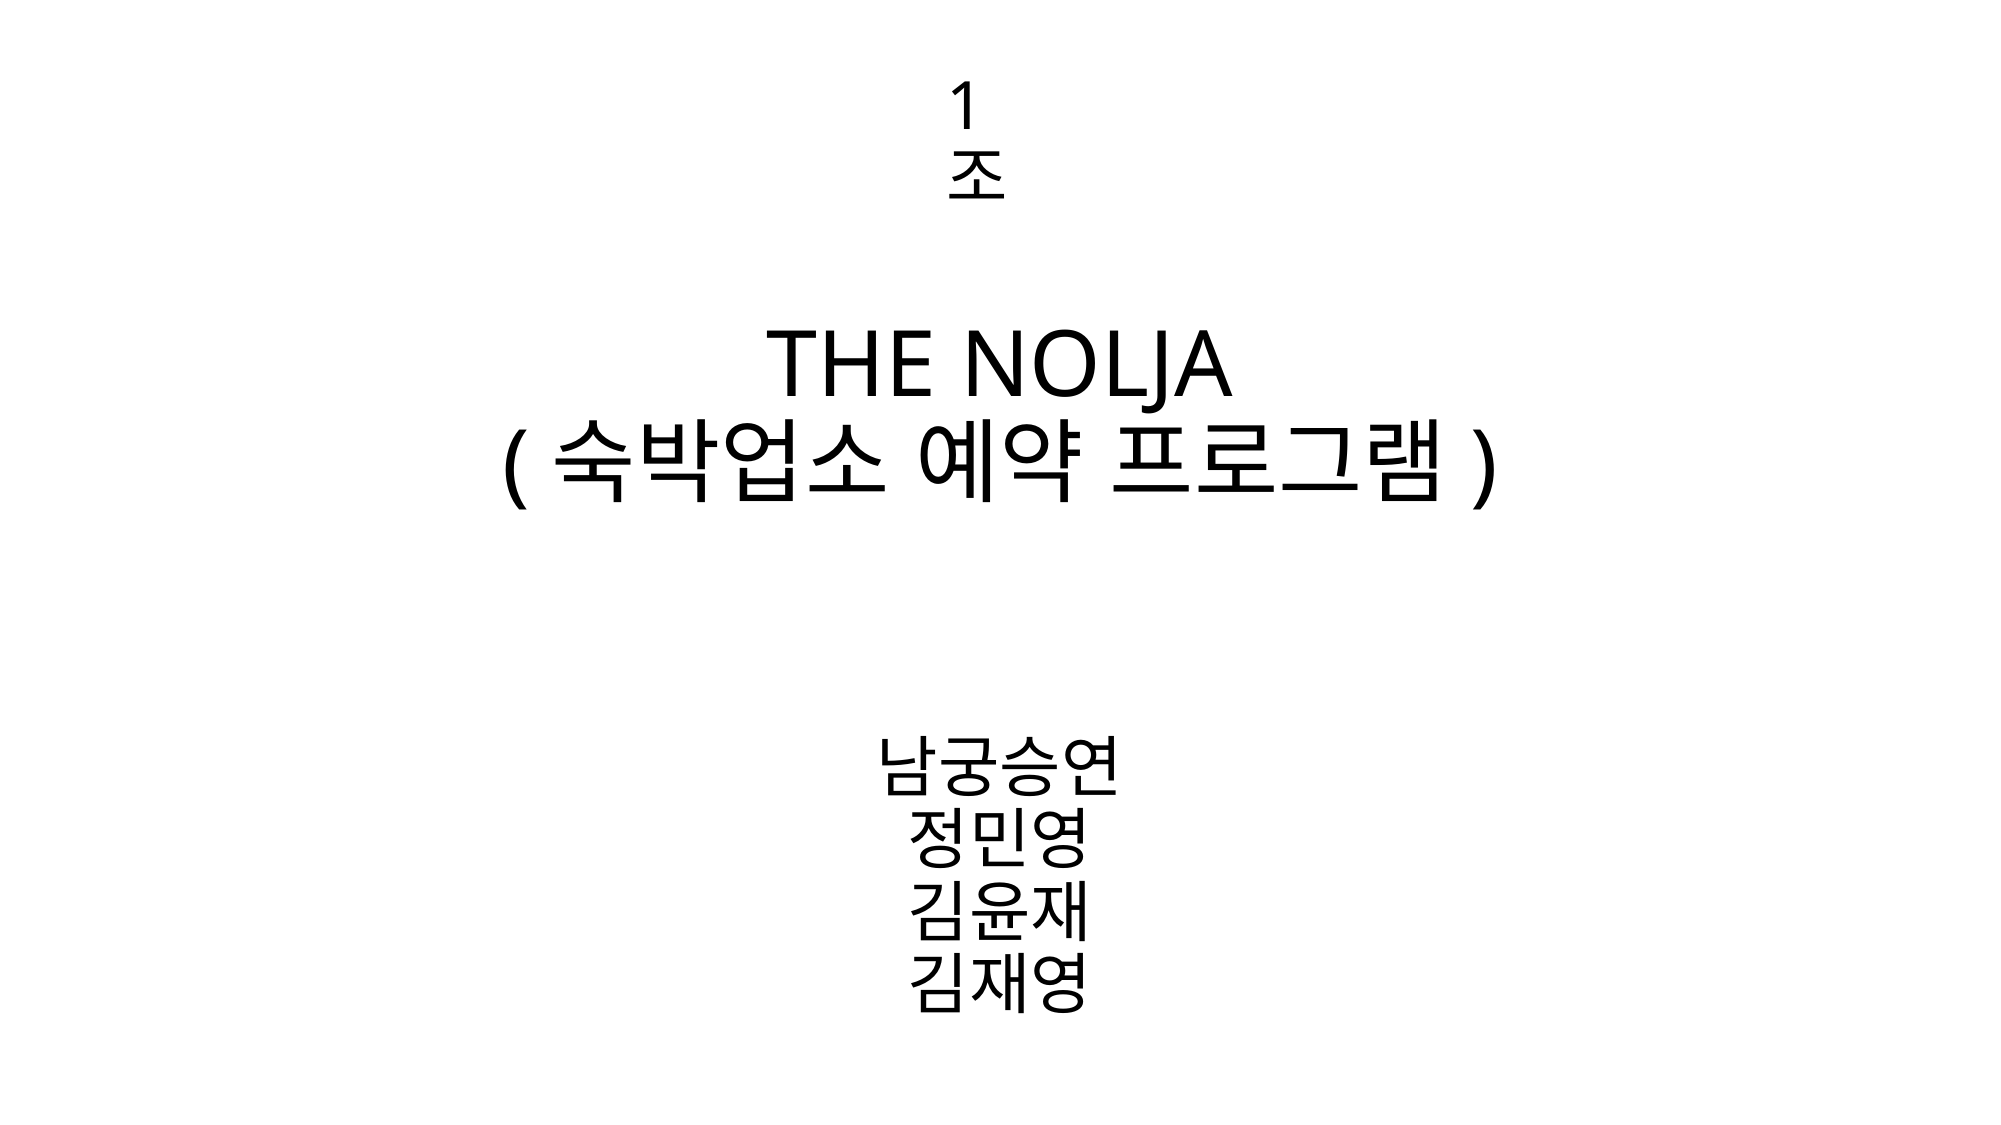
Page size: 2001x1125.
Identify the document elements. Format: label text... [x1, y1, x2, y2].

title 1조 [946, 72, 1054, 161]
text_box THE NOLJA (숙박업소 예약 프로그램) [492, 317, 1508, 596]
text_box 남궁승연 정민영 김윤재 김재영 [822, 734, 1178, 1069]
